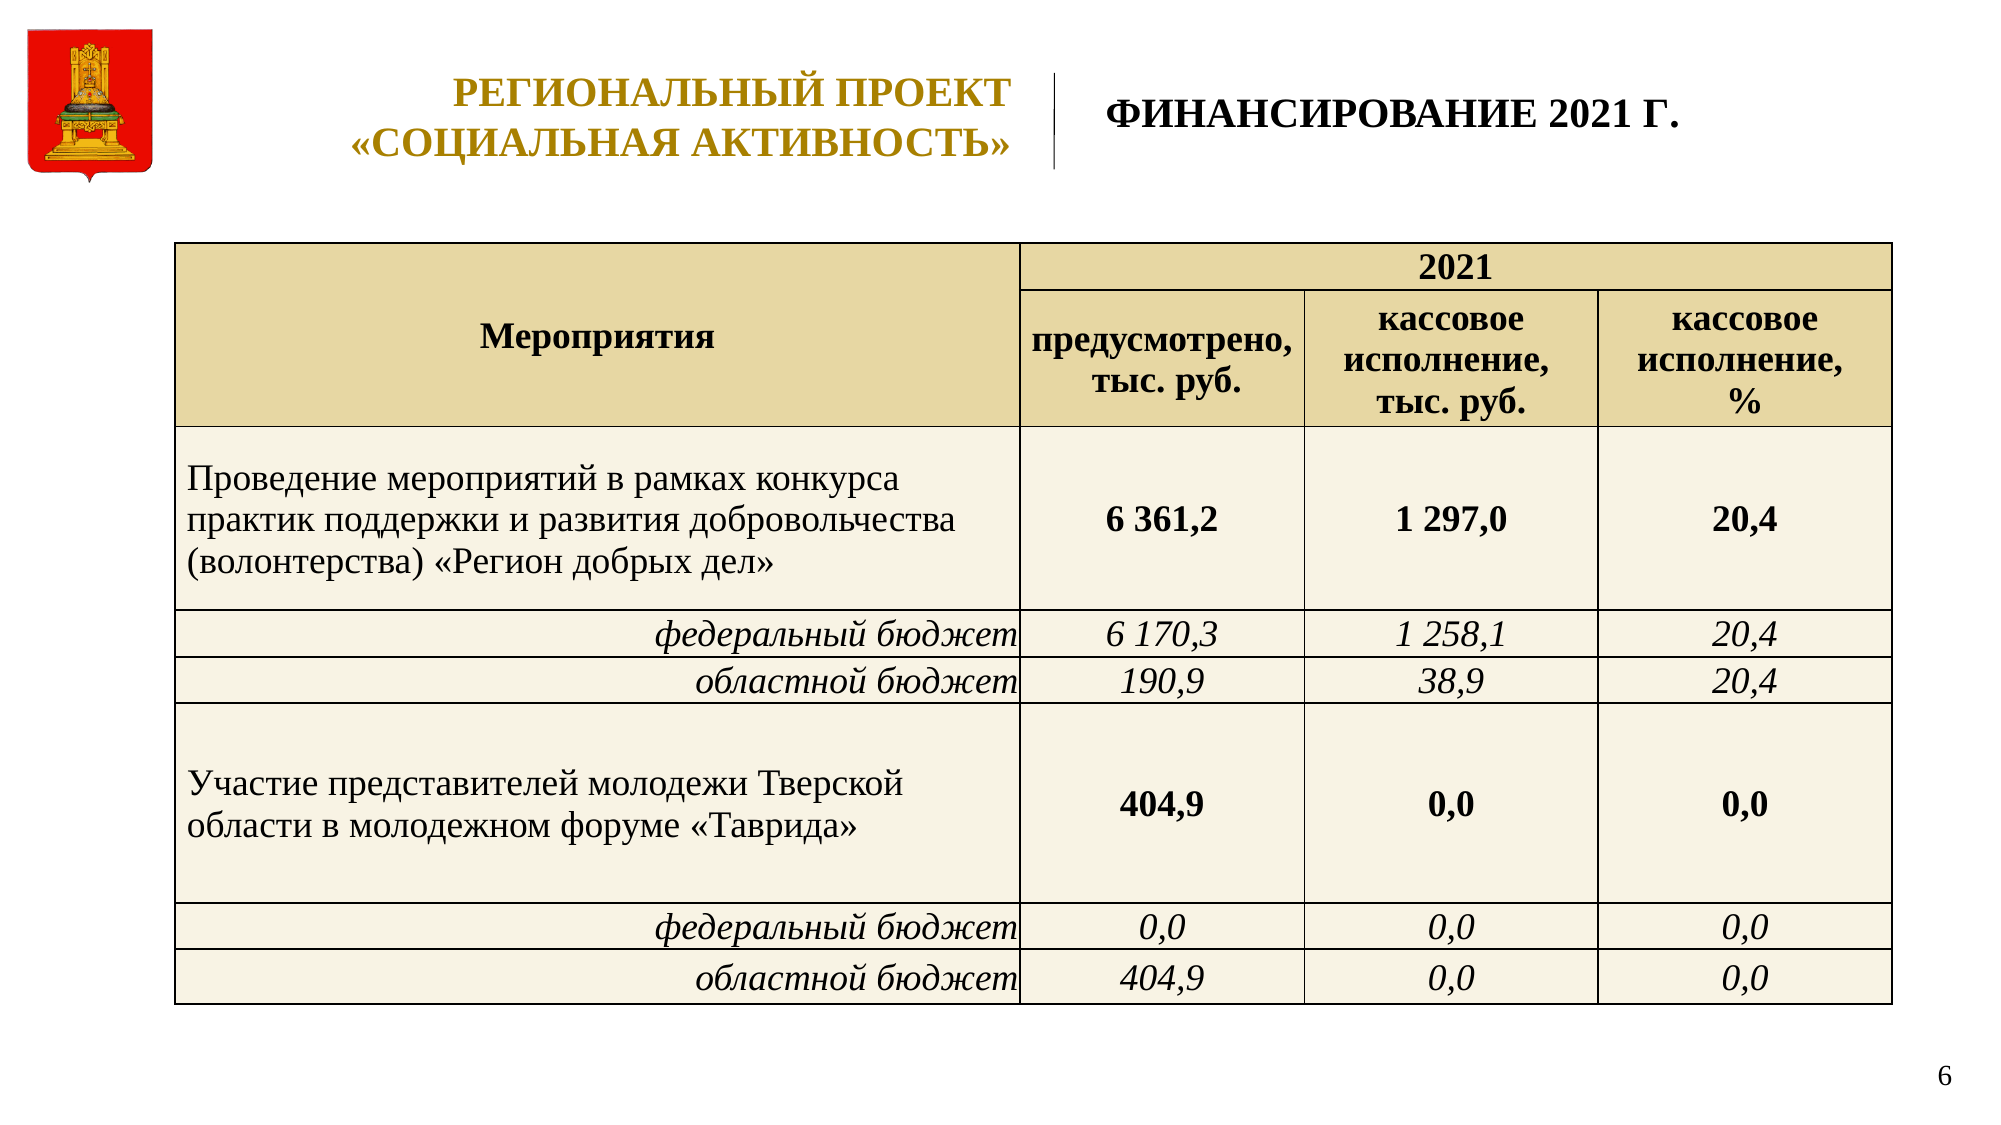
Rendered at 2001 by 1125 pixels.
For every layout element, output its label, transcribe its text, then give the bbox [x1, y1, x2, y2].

table_cell 6 170,3 [1021, 611, 1304, 656]
table_cell 20,4 [1599, 658, 1891, 702]
text_box ФИНАНСИРОВАНИЕ 2021 Г. [1090, 53, 1892, 168]
table_cell 0,0 [1305, 950, 1597, 1003]
text_box 6 [1922, 1048, 1966, 1099]
table_cell 0,0 [1599, 704, 1891, 902]
table_cell 20,4 [1599, 427, 1891, 609]
table_cell Проведение мероприятий в рамках конкурса практик поддержки и развития добровольчества (волонтерства) «Регион добрых дел» [176, 427, 1019, 609]
table_cell Участие представителей молодежи Тверской области в молодежном форуме «Таврида» [176, 704, 1019, 902]
table_cell предусмотрено, тыс. руб. [1021, 291, 1304, 426]
table_cell областной бюджет [176, 658, 1019, 702]
table_cell федеральный бюджет [176, 611, 1019, 656]
table_cell кассовое исполнение, тыс. руб. [1305, 291, 1597, 426]
table_header Мероприятия [176, 244, 1019, 426]
table_cell 6 361,2 [1021, 427, 1304, 609]
table_cell 1 297,0 [1305, 427, 1597, 609]
table_cell 0,0 [1305, 704, 1597, 902]
table_cell 190,9 [1021, 658, 1304, 702]
table_cell 0,0 [1021, 904, 1304, 948]
table_cell 20,4 [1599, 611, 1891, 656]
table_cell 404,9 [1021, 950, 1304, 1003]
table_header 2021 [1021, 244, 1891, 289]
table_cell 1 258,1 [1305, 611, 1597, 656]
table_cell 0,0 [1305, 904, 1597, 948]
text_box РЕГИОНАЛЬНЫЙ ПРОЕКТ «СОЦИАЛЬНАЯ АКТИВНОСТЬ» [174, 60, 1027, 171]
table_cell 0,0 [1599, 950, 1891, 1003]
table_cell 38,9 [1305, 658, 1597, 702]
picture [24, 21, 161, 191]
table_cell федеральный бюджет [176, 904, 1019, 948]
table_cell областной бюджет [176, 950, 1019, 1003]
table_cell кассовое исполнение, % [1599, 291, 1891, 426]
table_cell 404,9 [1021, 704, 1304, 902]
table_cell 0,0 [1599, 904, 1891, 948]
